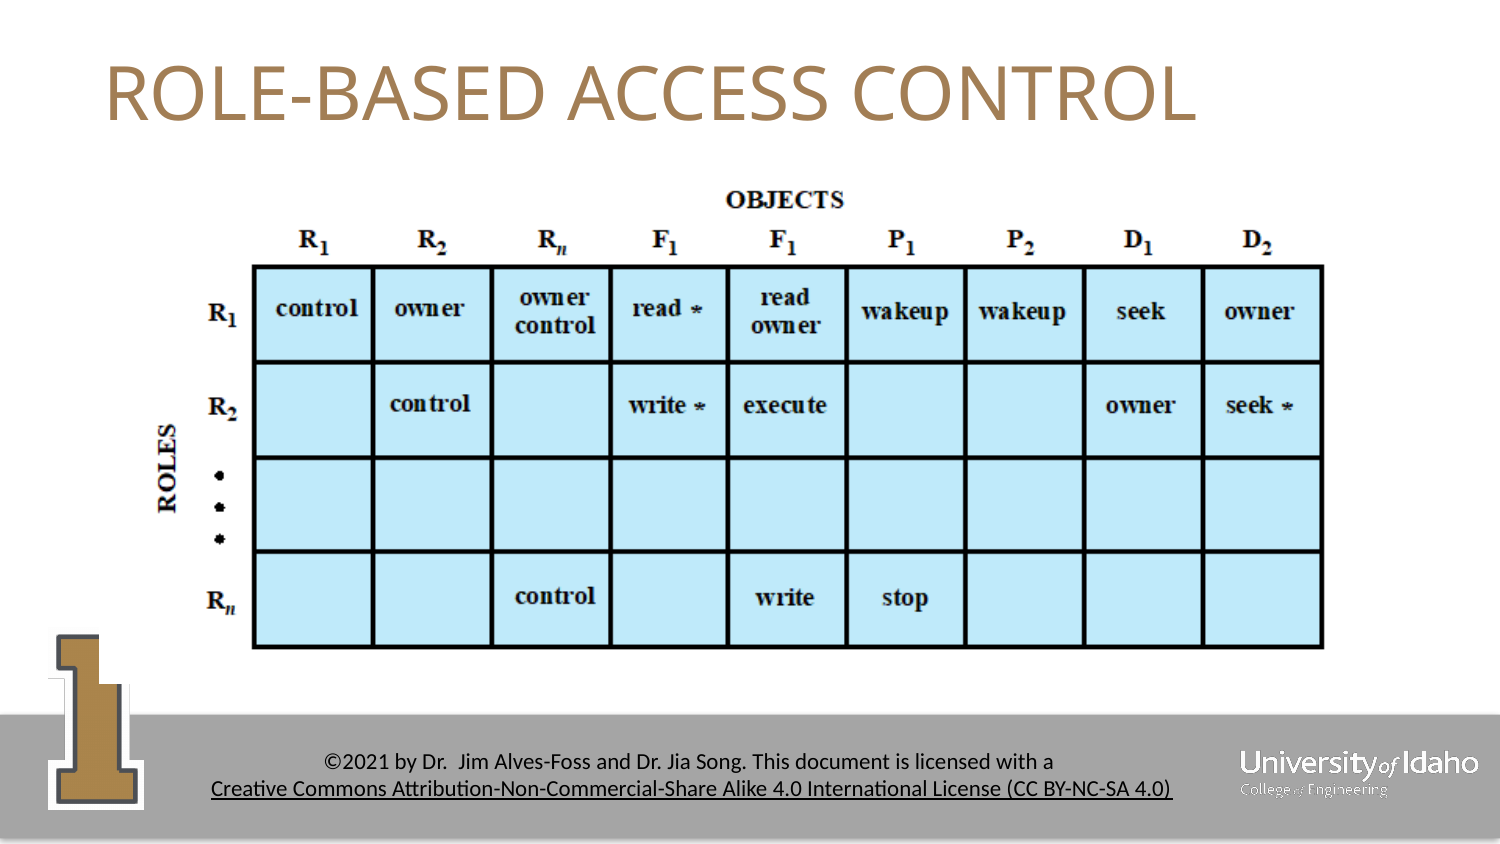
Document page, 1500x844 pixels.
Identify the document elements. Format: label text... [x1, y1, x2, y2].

picture [48, 159, 1500, 844]
title ROLE-BASED ACCESS CONTROL [103, 44, 1397, 158]
